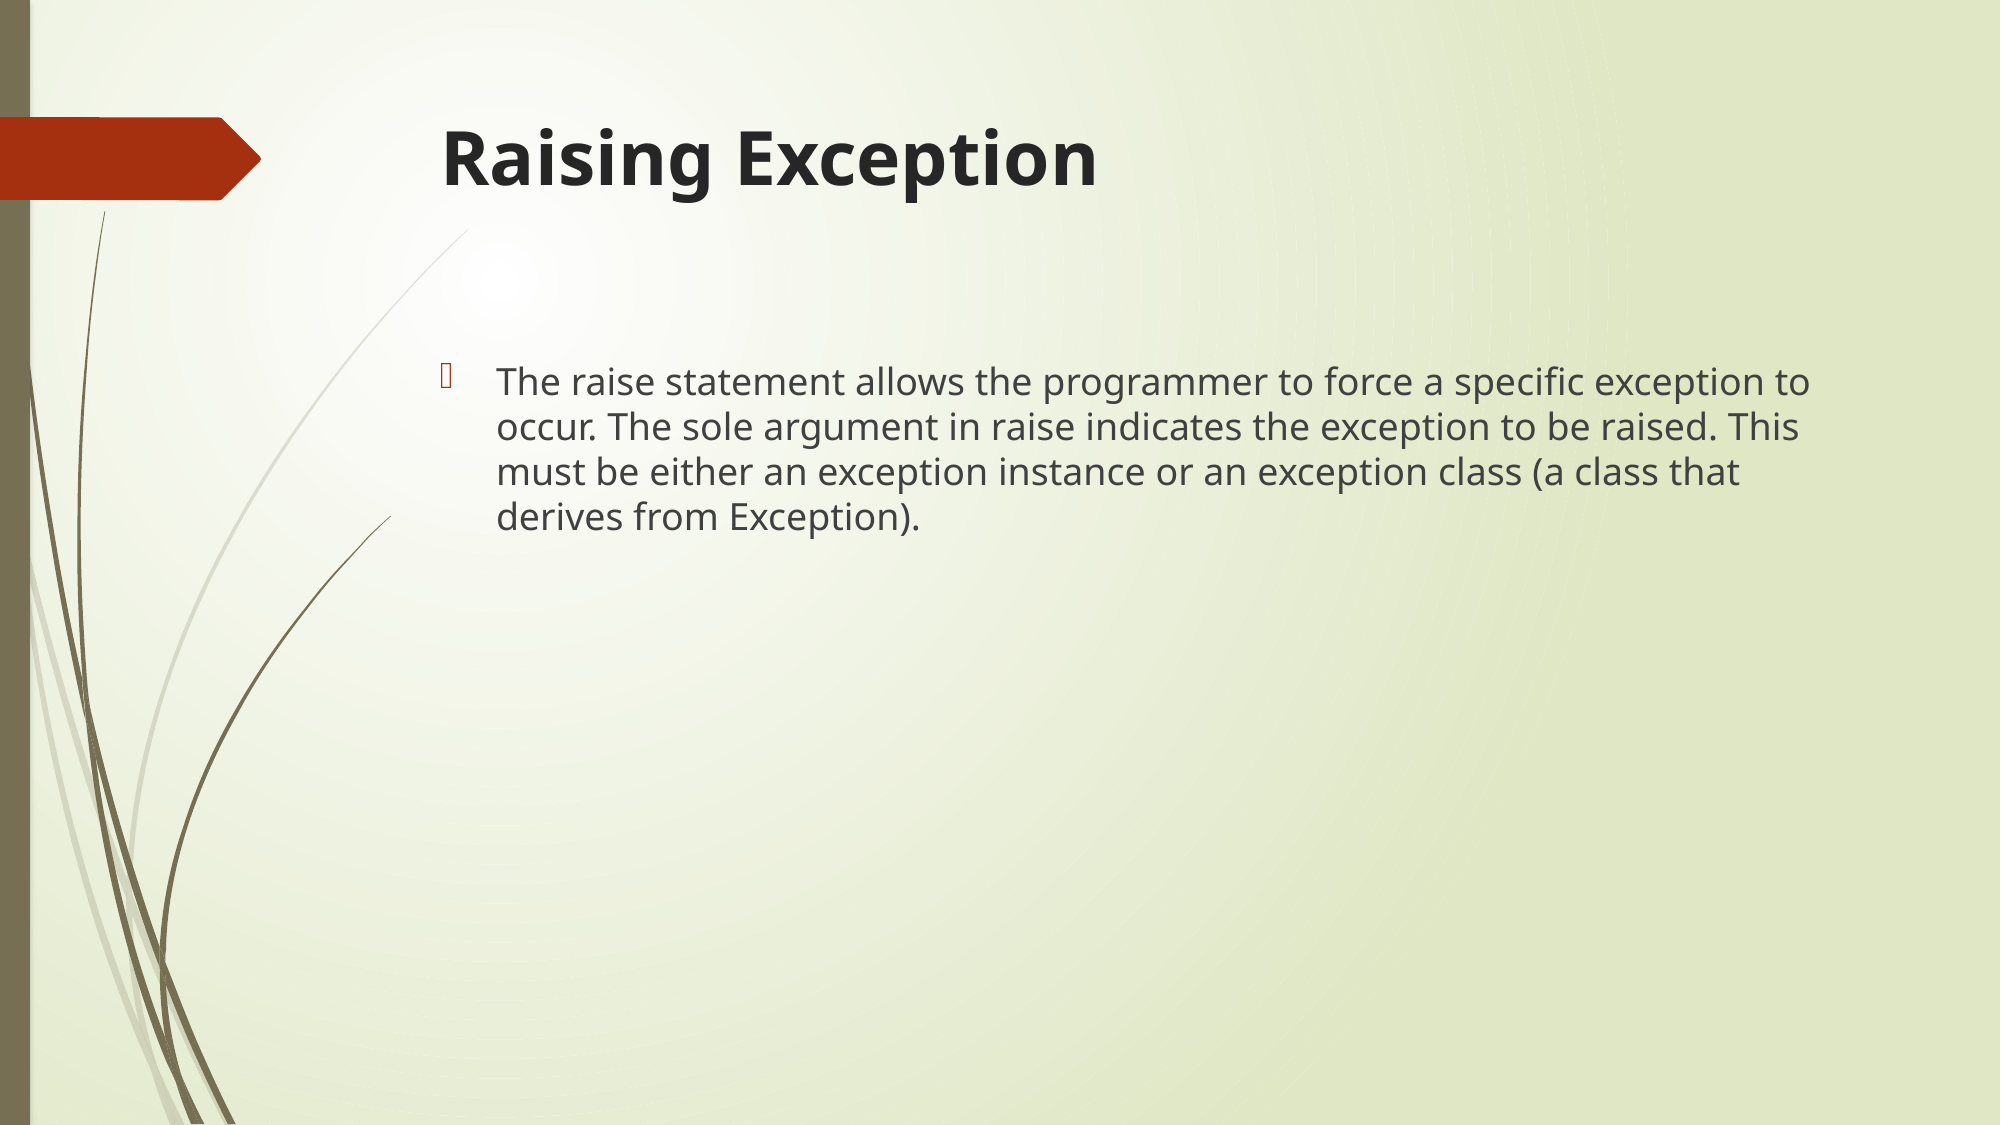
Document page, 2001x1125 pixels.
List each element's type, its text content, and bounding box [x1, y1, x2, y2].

list The raise statement allows the programmer to force a specific exception to occur. The sole argument in raise indicates the exception to be raised. This must be either an exception instance or an exception class (a class that derives from Exception). [424, 350, 1888, 970]
title Raising Exception [425, 102, 1888, 313]
